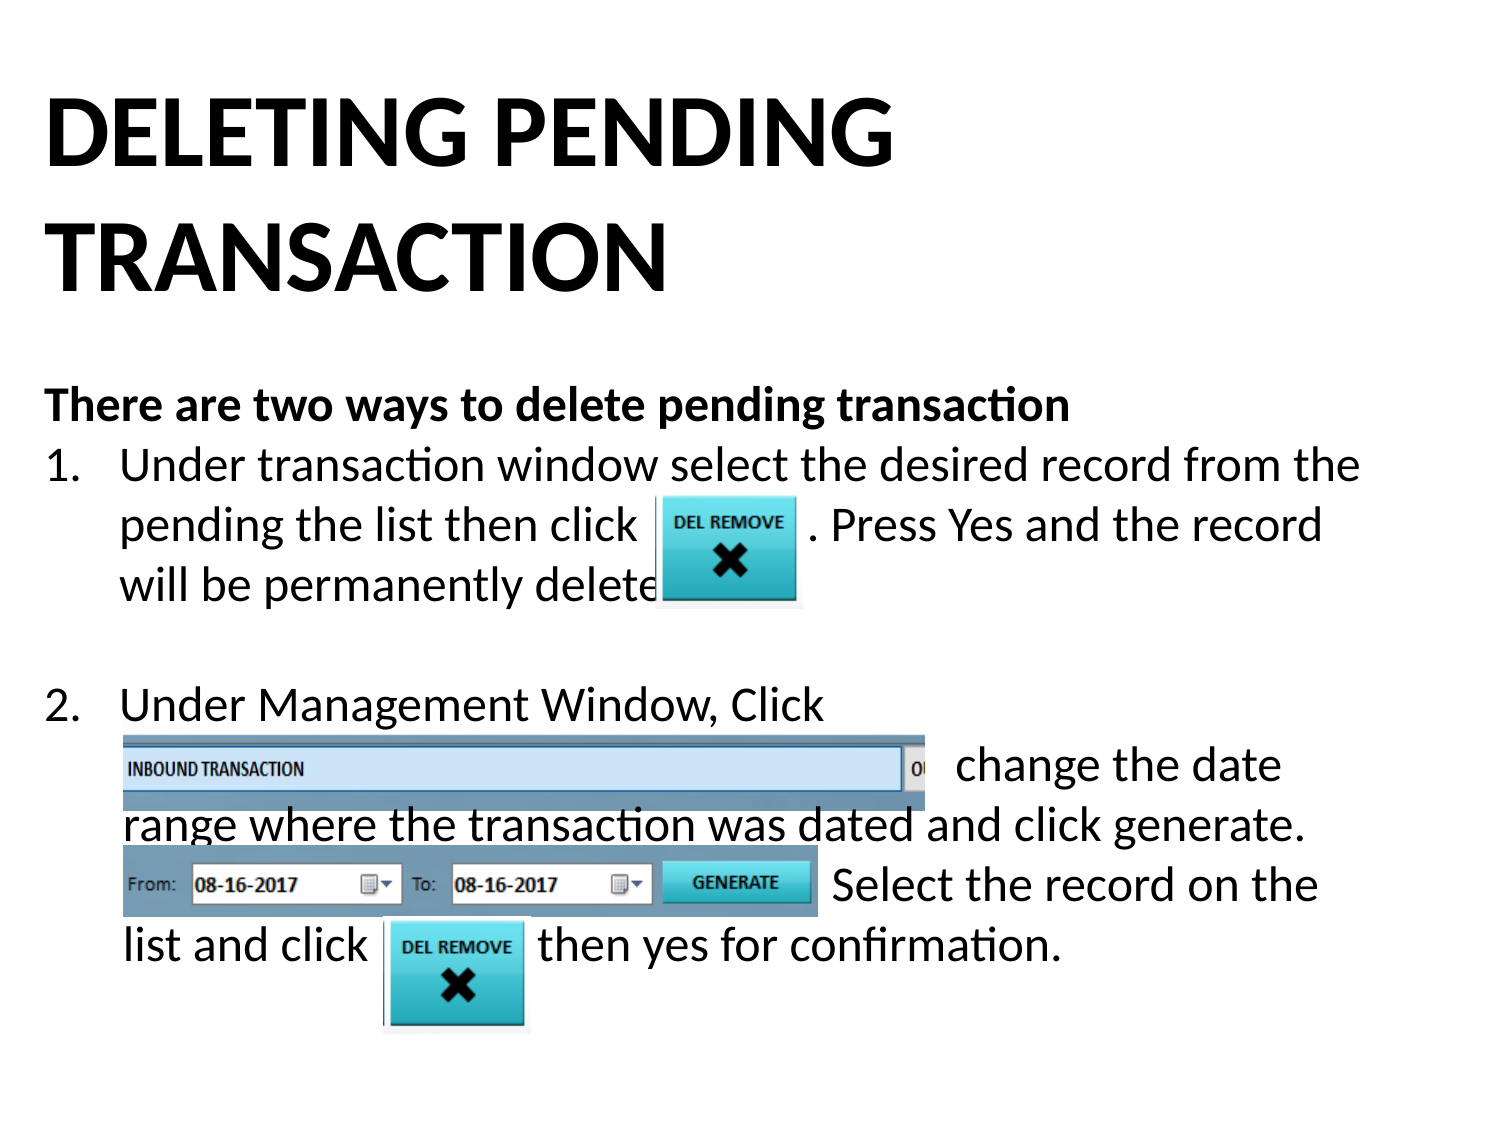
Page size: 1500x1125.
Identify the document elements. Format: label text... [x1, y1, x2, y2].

picture [123, 721, 926, 811]
picture [655, 491, 803, 609]
picture [123, 845, 818, 1035]
text_box DELETING PENDING TRANSACTION There are two ways to delete pending transaction Under transaction window select the desired record from the pending the list then click . Press Yes and the record will be permanently deleted. Under Management Window, Click change the date range where the transaction was dated and click generate. Select the record on the list and click then yes for confirmation. [29, 54, 1412, 1125]
